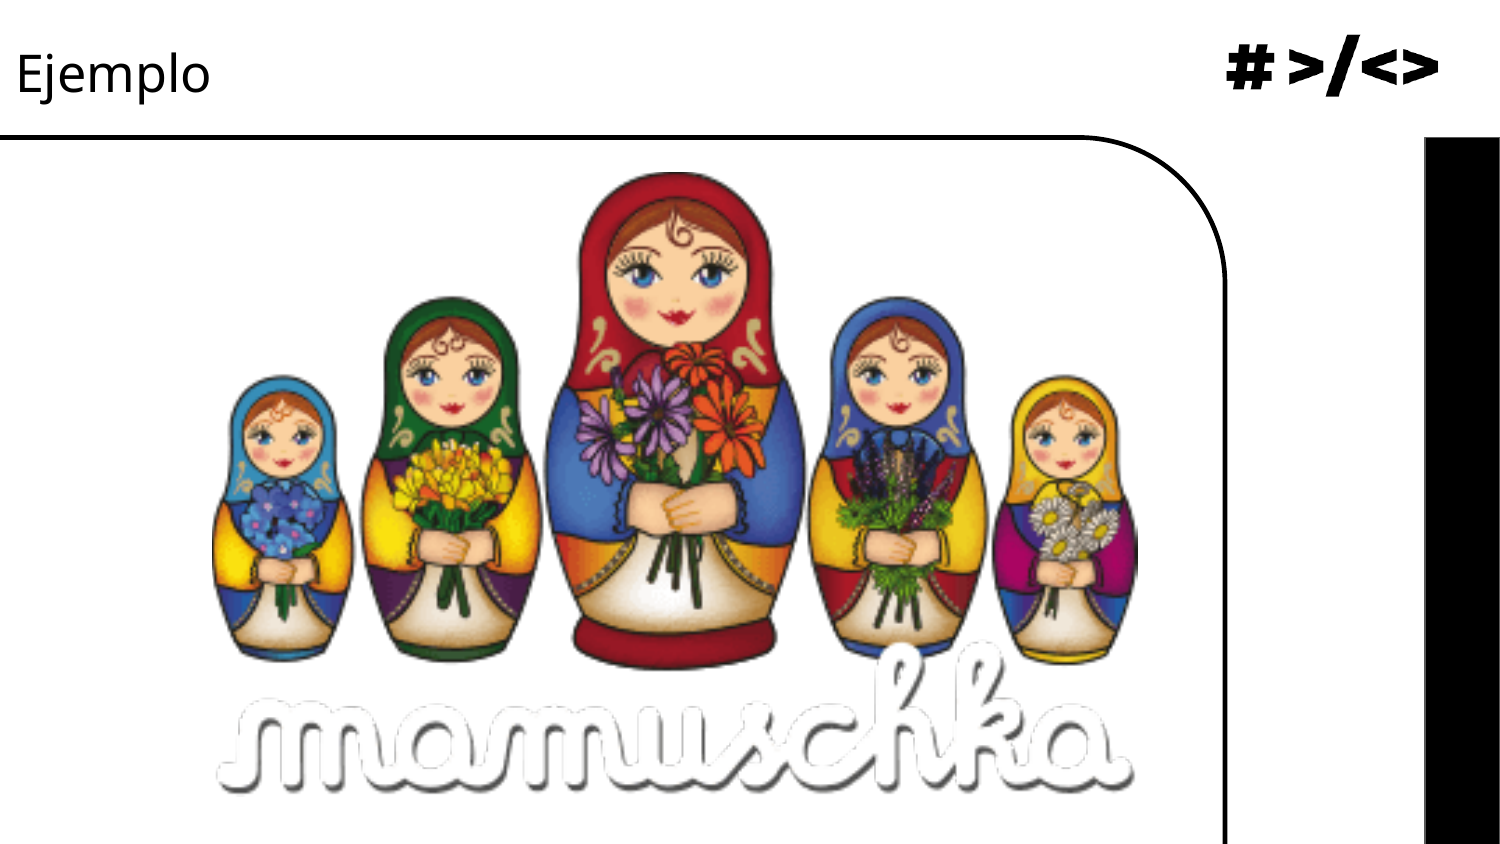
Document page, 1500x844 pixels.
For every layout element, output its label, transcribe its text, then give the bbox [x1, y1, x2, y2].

text_box [0, 137, 1225, 844]
text_box [1424, 137, 1500, 844]
text_box Ejemplo [0, 24, 1199, 125]
picture [1199, 16, 1463, 117]
picture [212, 172, 1138, 797]
